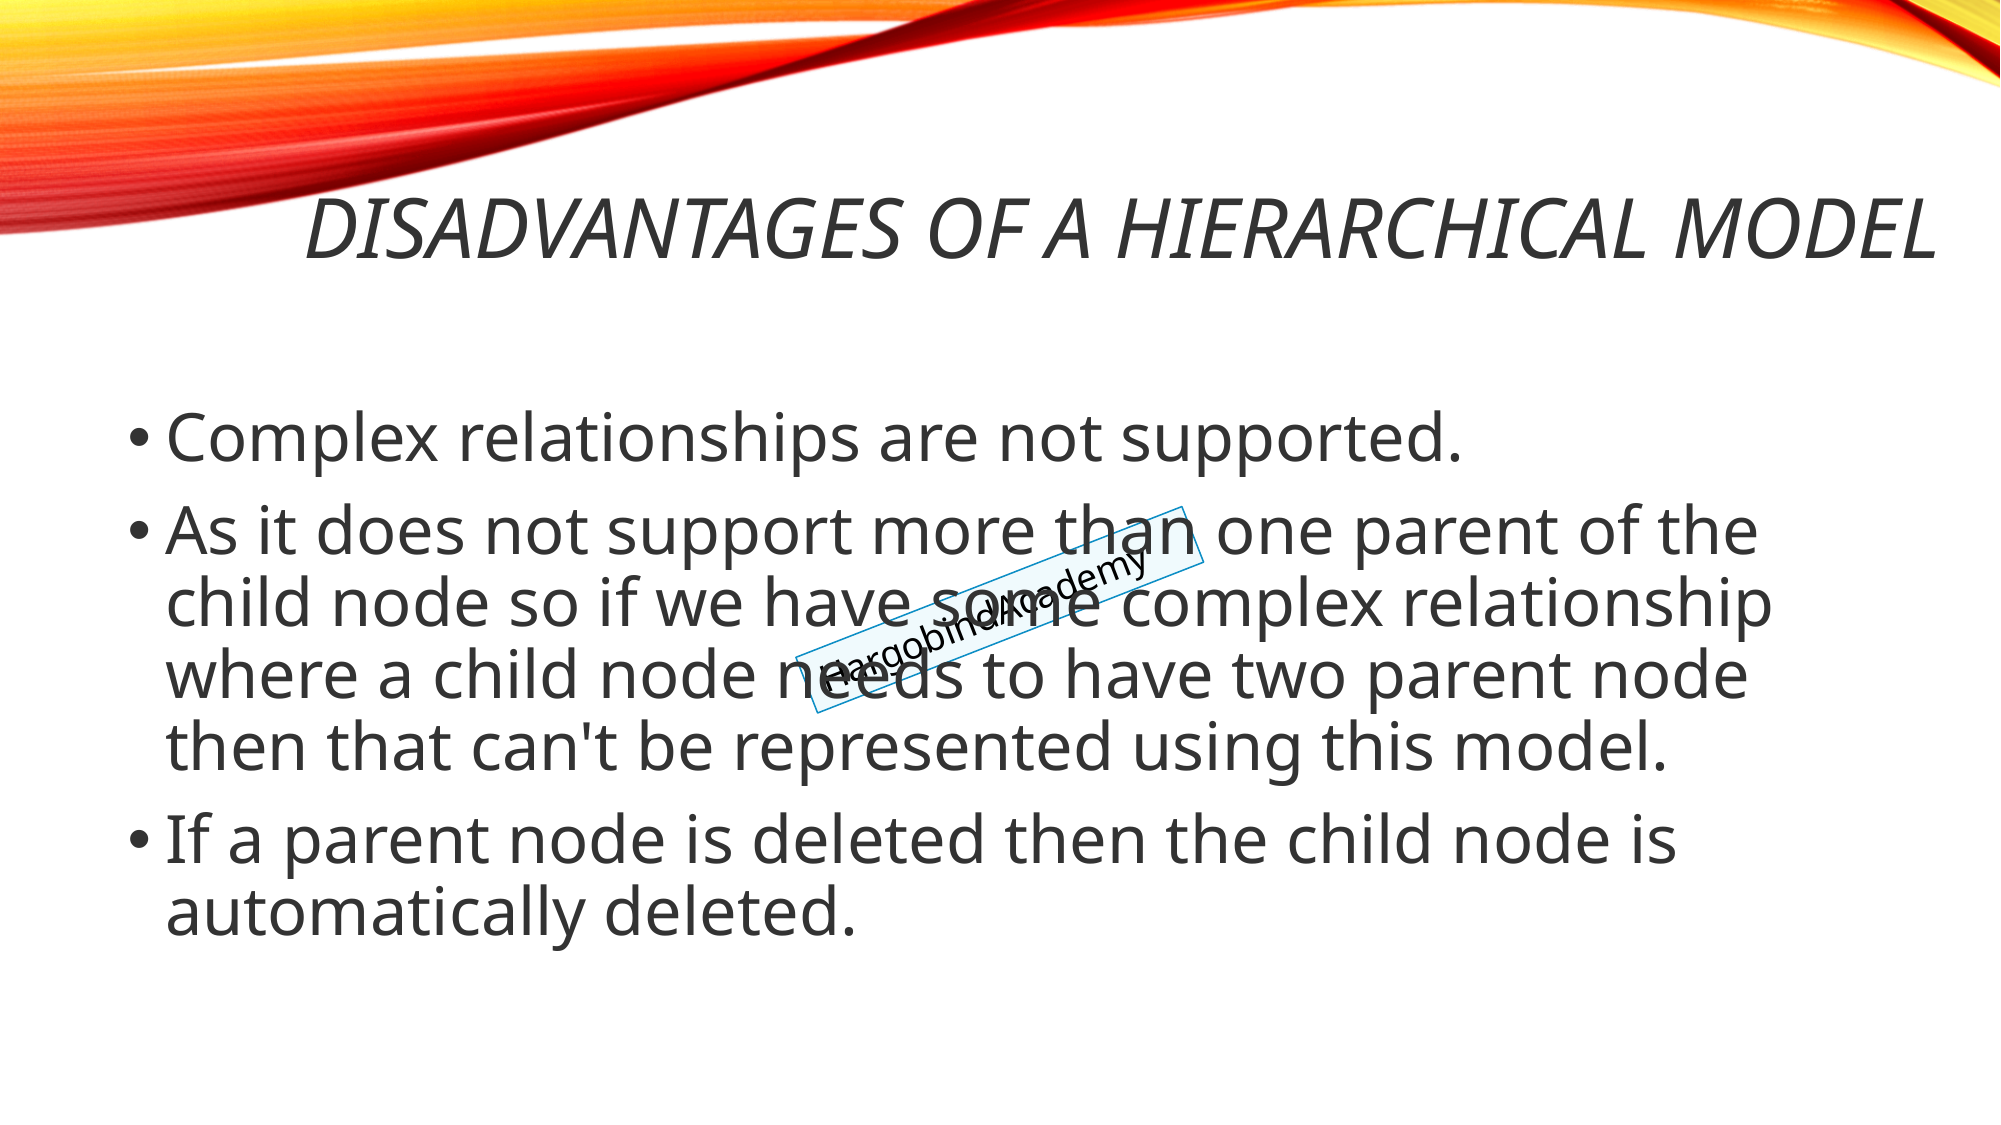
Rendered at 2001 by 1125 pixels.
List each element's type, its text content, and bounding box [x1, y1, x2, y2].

picture [0, 0, 2000, 237]
list Complex relationships are not supported. As it does not support more than one parent of the child node so if we have some complex relationship where a child node needs to have two parent node then that can't be represented using this model. If a parent node is deleted then the child node is automatically deleted. [112, 396, 1888, 1105]
title Disadvantages of a Hierarchical Model [236, 125, 1956, 338]
